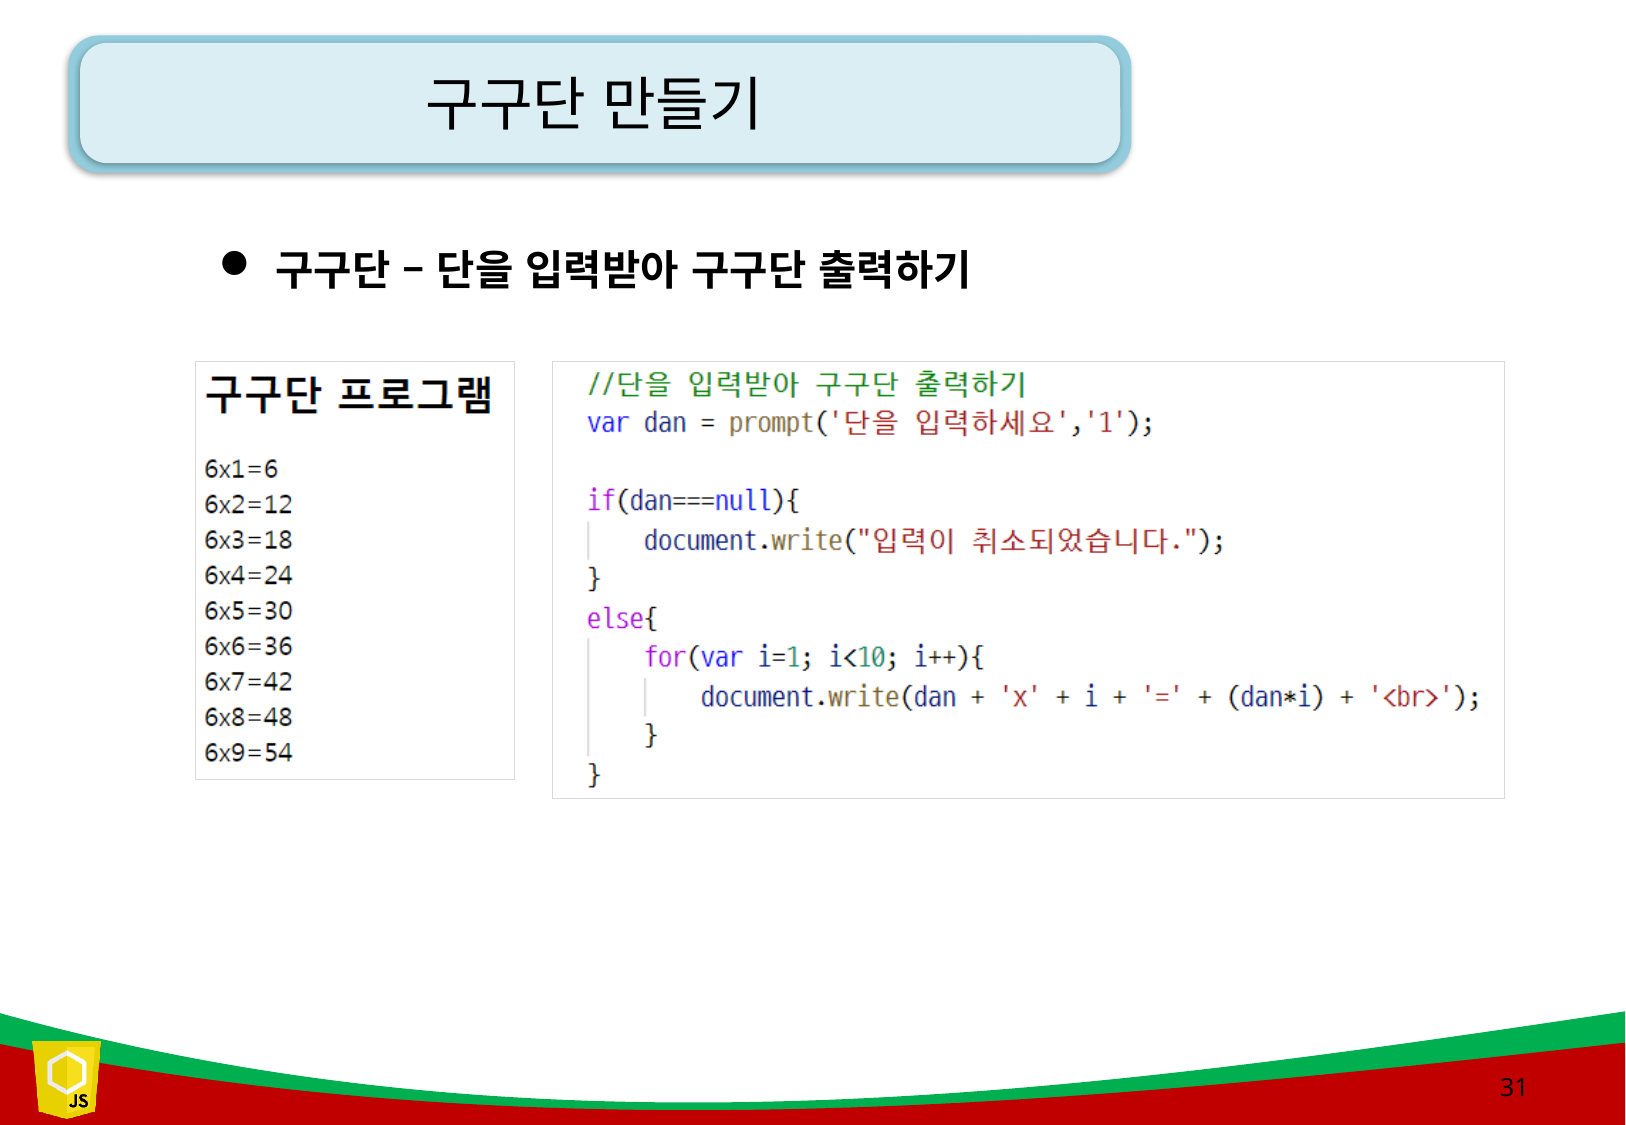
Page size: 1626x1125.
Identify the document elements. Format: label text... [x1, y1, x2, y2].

text_box 구구단 – 단을 입력받아 구구단 출력하기 [204, 211, 1167, 302]
title 구구단 만들기 [68, 32, 1121, 173]
picture [195, 361, 515, 781]
picture [32, 1041, 101, 1119]
slide_number 31 [1452, 1058, 1544, 1119]
picture [552, 361, 1505, 799]
